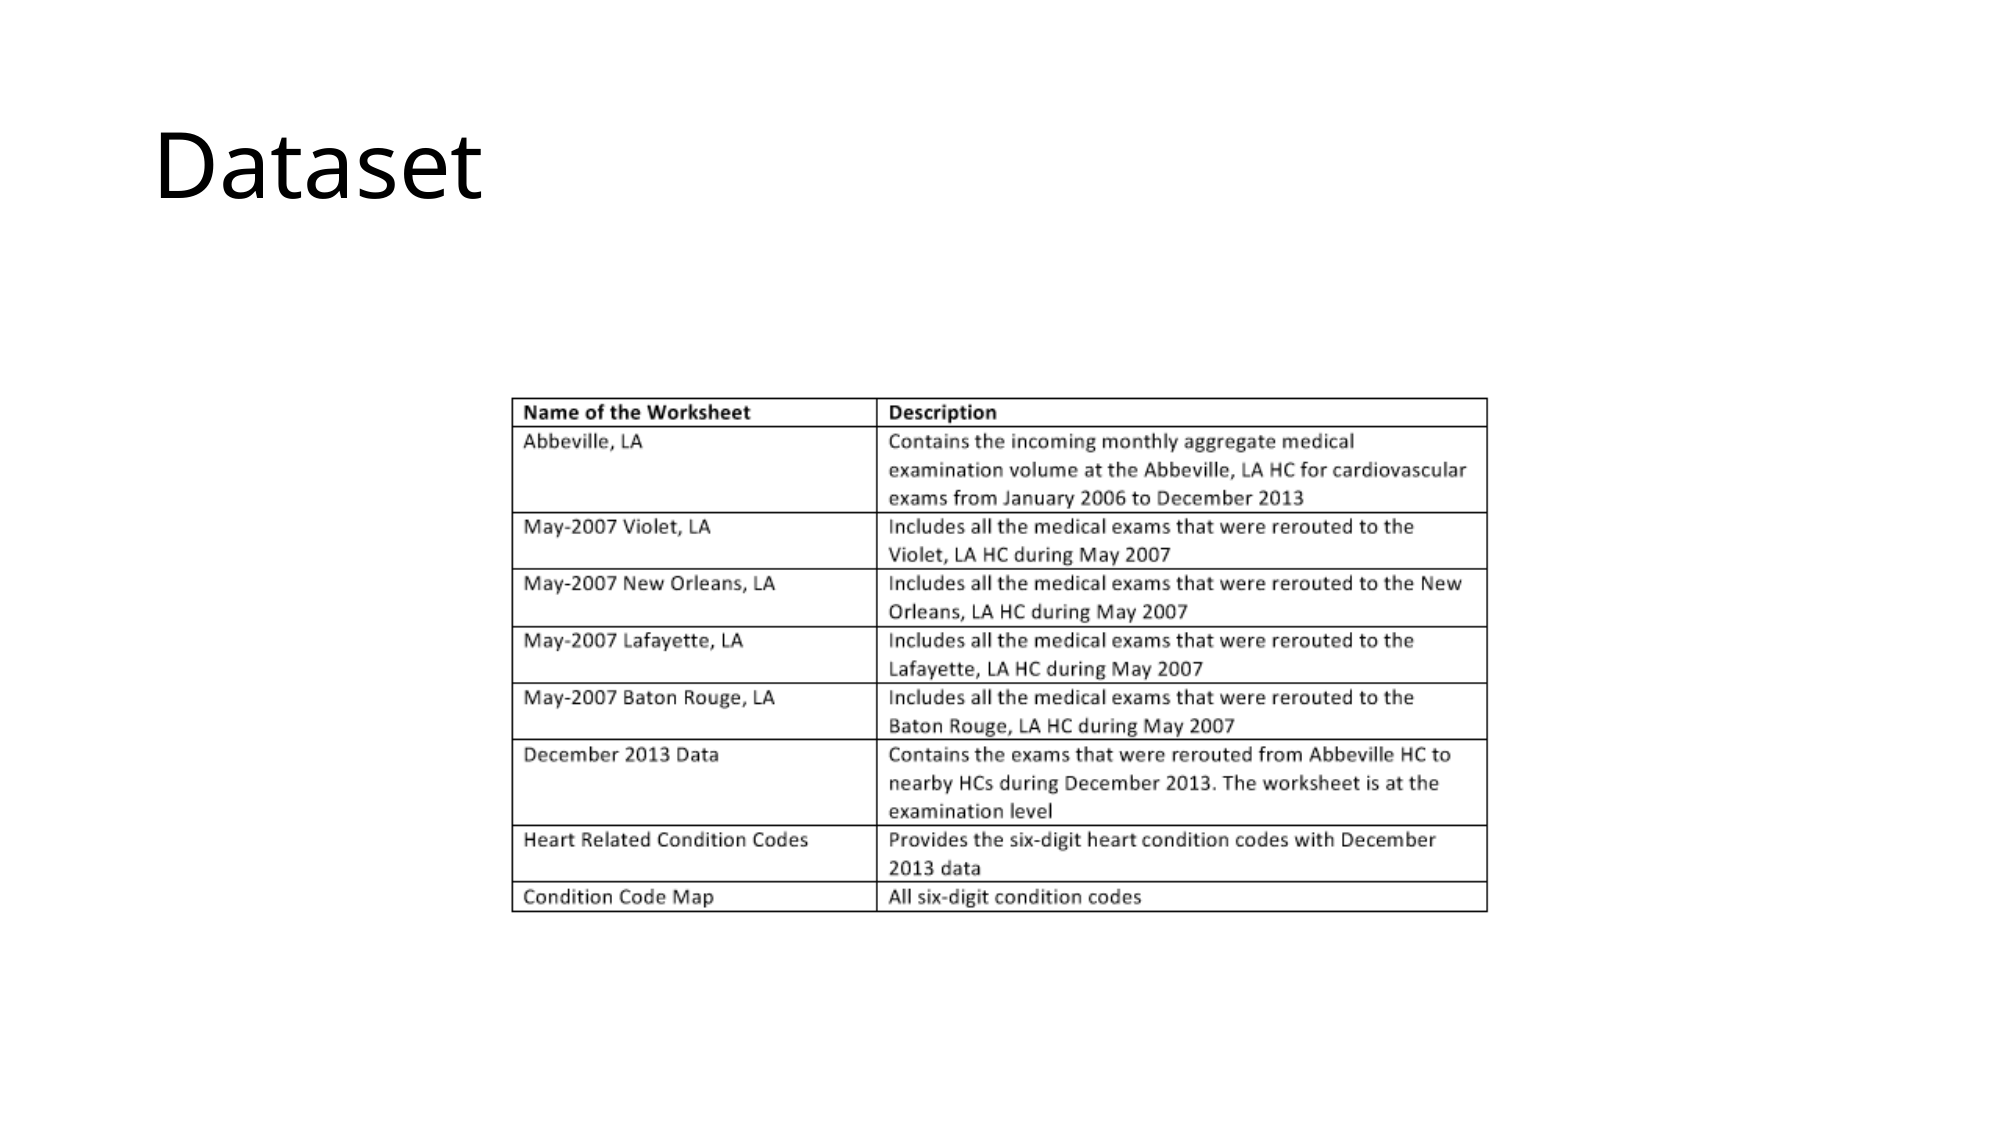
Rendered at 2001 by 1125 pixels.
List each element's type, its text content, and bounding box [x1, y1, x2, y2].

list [504, 387, 1496, 926]
title Dataset [137, 59, 1863, 278]
